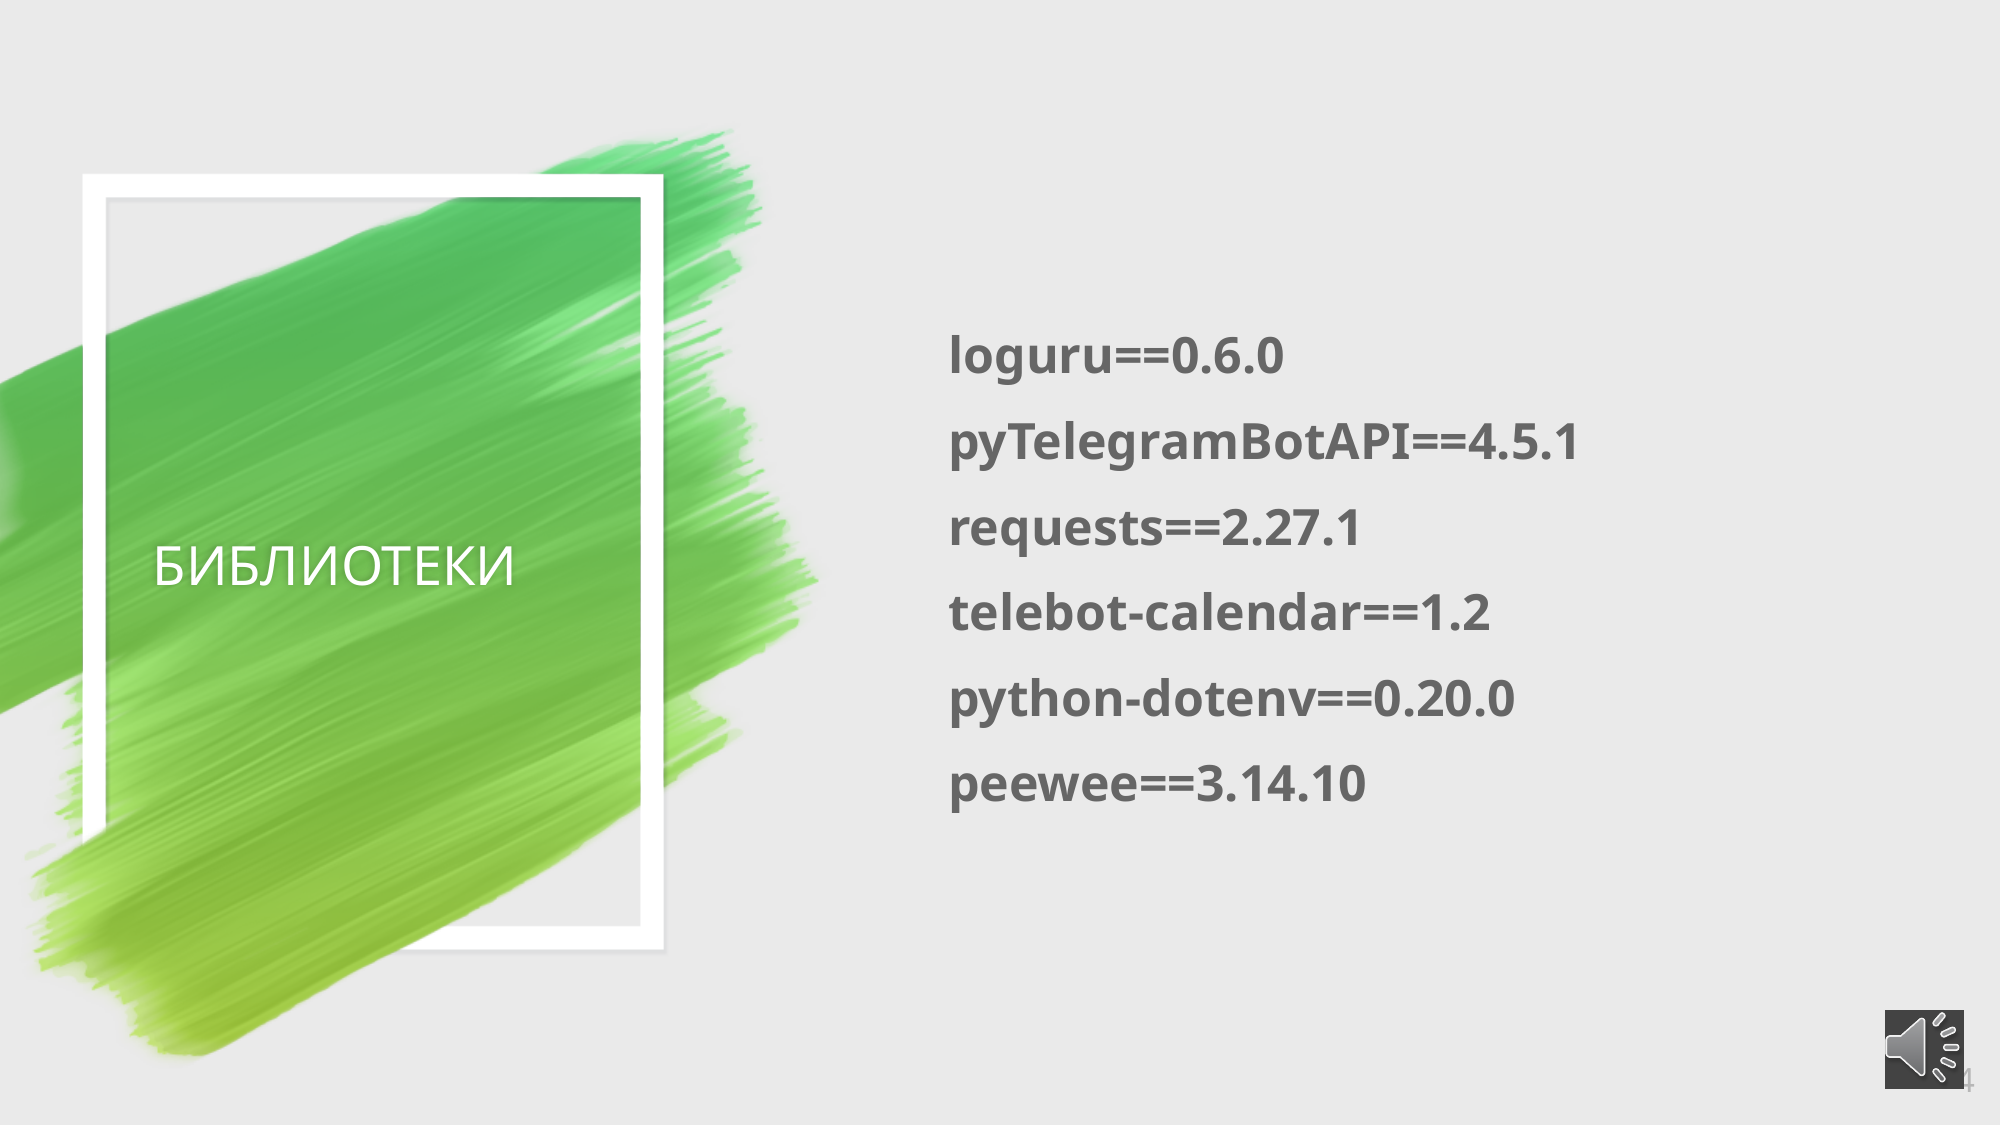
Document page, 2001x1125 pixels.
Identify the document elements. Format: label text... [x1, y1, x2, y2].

picture [0, 0, 2000, 1125]
title БИБЛИОТЕКИ [152, 199, 595, 928]
slide_number 4 [1854, 1038, 1975, 1125]
list loguru==0.6.0 pyTelegramBotAPI==4.5.1 requests==2.27.1 telebot-calendar==1.2 python-dotenv==0.20.0 peewee==3.14.10 [948, 176, 1820, 951]
